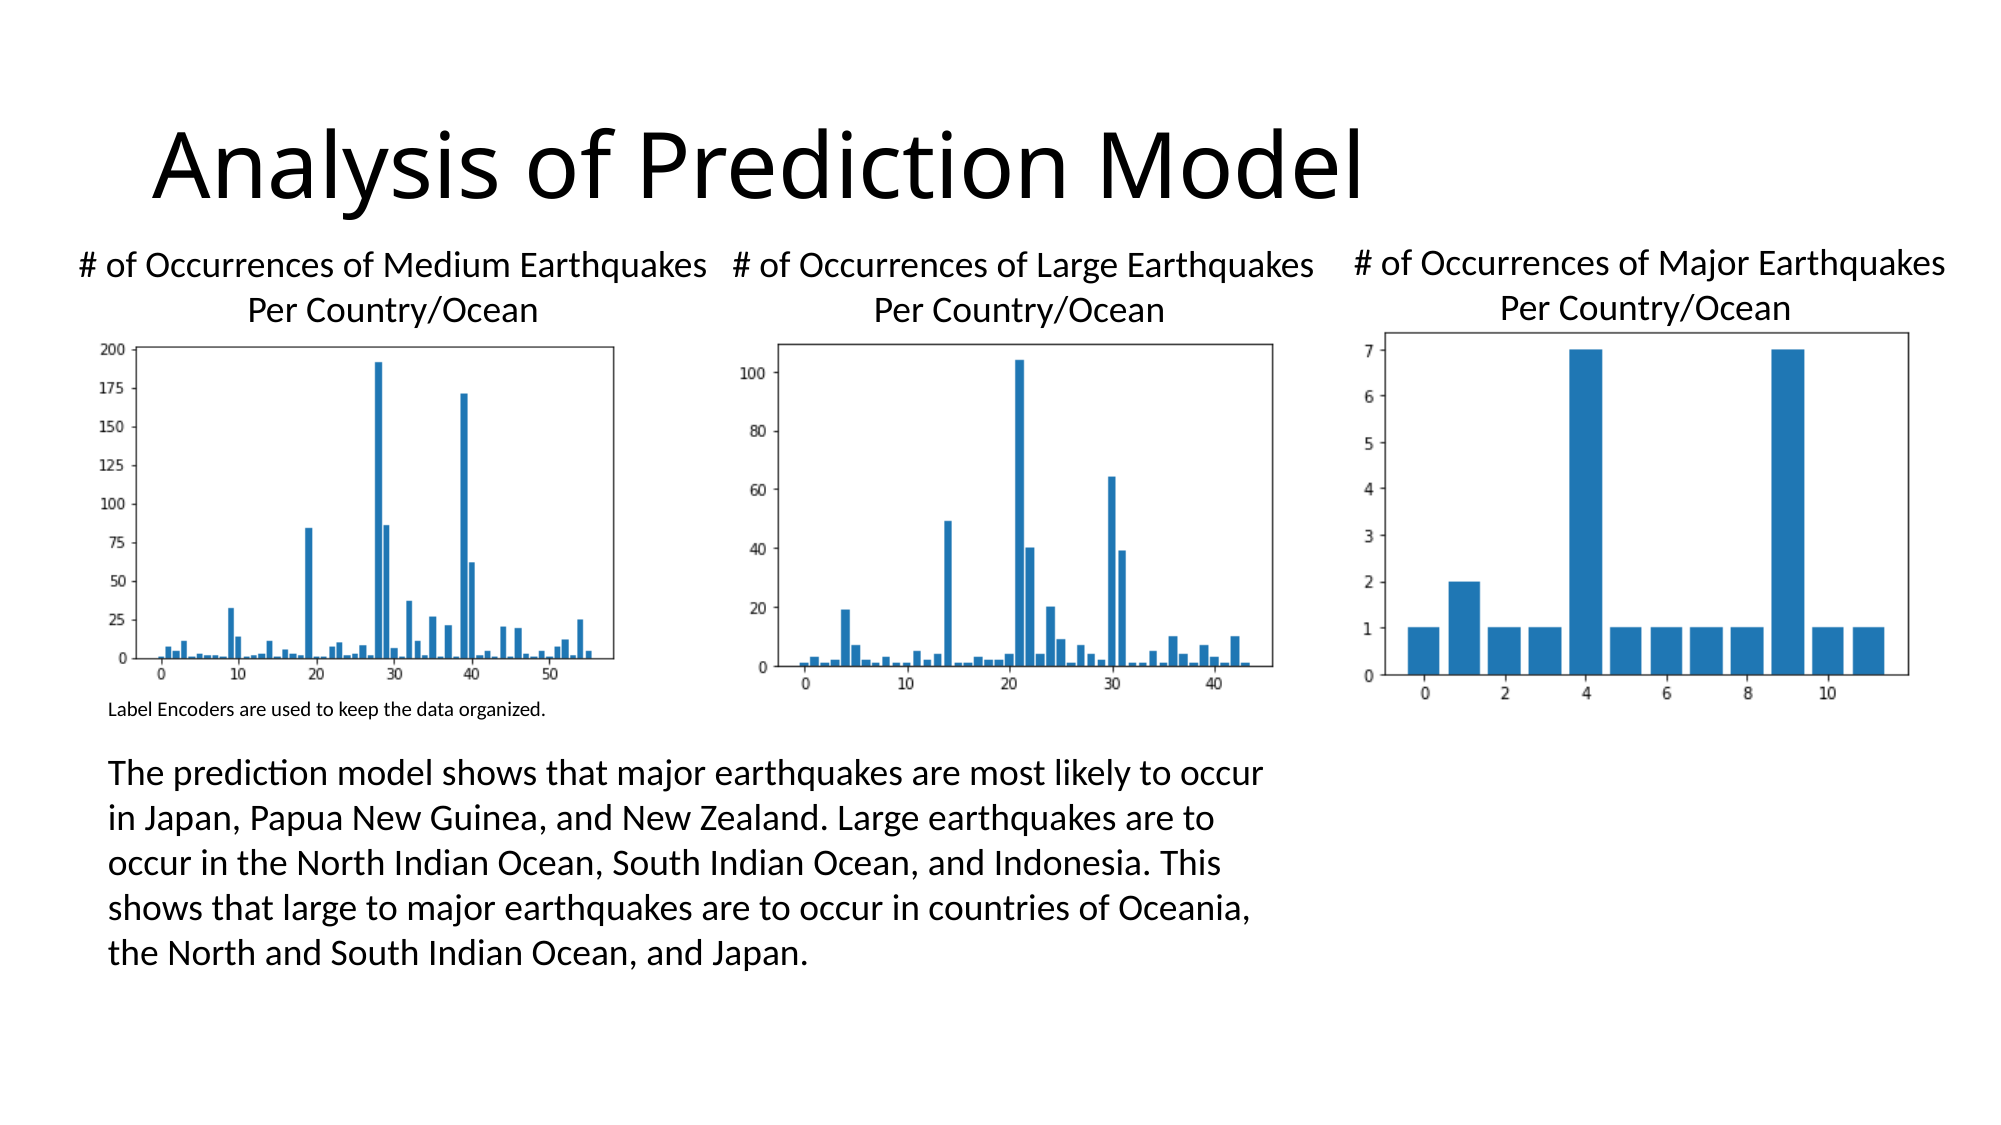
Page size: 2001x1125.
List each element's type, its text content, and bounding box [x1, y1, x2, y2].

text_box # of Occurrences of Major Earthquakes Per Country/Ocean [1330, 230, 1962, 336]
picture [735, 338, 1281, 694]
text_box Label Encoders are used to keep the data organized. [93, 694, 562, 728]
picture [93, 338, 626, 694]
title Analysis of Prediction Model [137, 59, 1863, 232]
text_box # of Occurrences of Medium Earthquakes Per Country/Ocean [63, 232, 709, 338]
text_box The prediction model shows that major earthquakes are most likely to occur in Japan, Papua New Guinea, and New Zealand. Large earthquakes are to occur in the North Indian Ocean, South Indian Ocean, and Indonesia. This shows that large to major earthquakes are to occur in countries of Oceania, the North and South Indian Ocean, and Japan. [93, 740, 1287, 980]
text_box # of Occurrences of Large Earthquakes Per Country/Ocean [709, 232, 1331, 338]
picture [1333, 323, 1919, 709]
